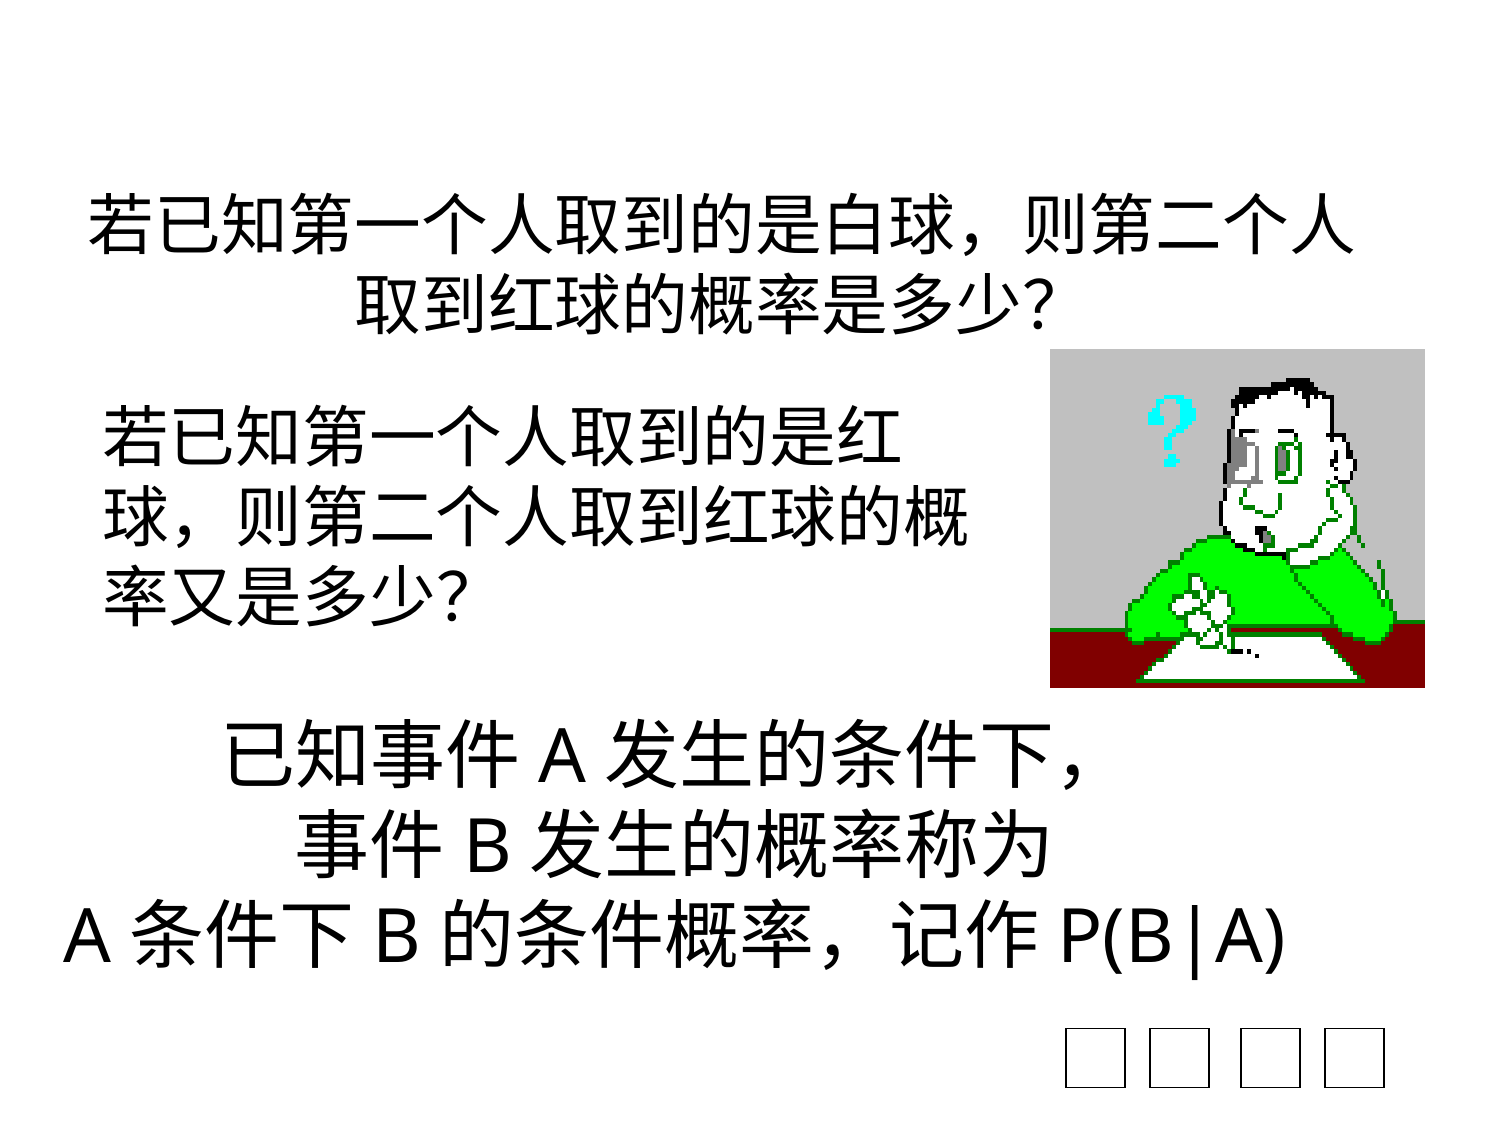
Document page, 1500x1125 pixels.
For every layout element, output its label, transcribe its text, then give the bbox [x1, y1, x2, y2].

text_box [1065, 1028, 1126, 1088]
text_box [1049, 349, 1425, 688]
text_box 若已知第一个人取到的是白球，则第二个人取到红球的概率是多少？ [49, 175, 1394, 350]
text_box [1240, 1028, 1300, 1088]
text_box [1325, 1028, 1385, 1088]
text_box [1149, 1028, 1210, 1088]
text_box 若已知第一个人取到的是红球，则第二个人取到红球的概率又是多少？ [87, 387, 1000, 643]
text_box 已知事件A发生的条件下， 事件B发生的概率称为 A条件下B的条件概率，记作P(B|A) [0, 700, 1350, 985]
